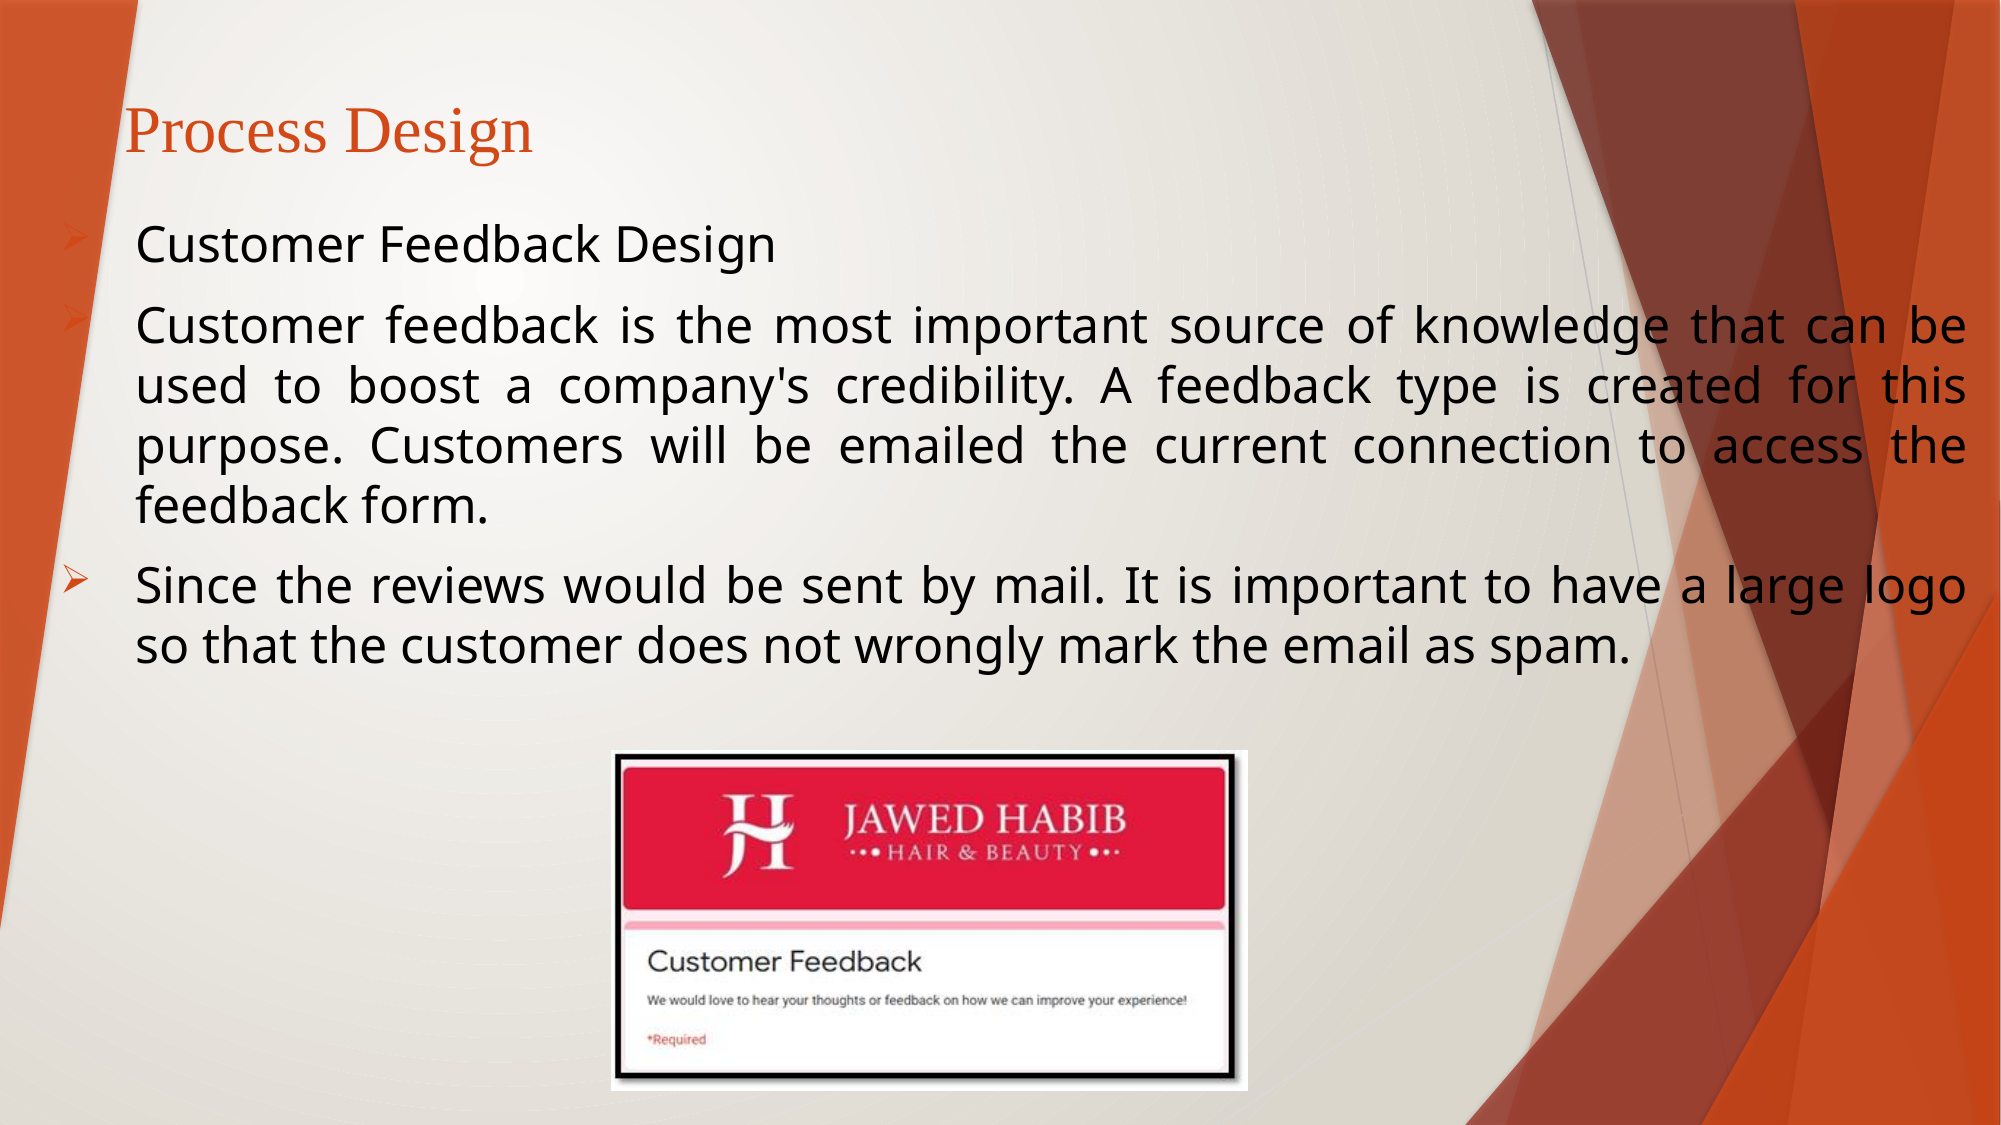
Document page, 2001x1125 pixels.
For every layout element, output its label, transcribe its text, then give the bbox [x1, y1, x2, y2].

picture [611, 749, 1248, 1091]
subtitle Customer Feedback Design Customer feedback is the most important source of knowledge that can be used to boost a company's credibility. A feedback type is created for this purpose. Customers will be emailed the current connection to access the feedback form. Since the reviews would be sent by mail. It is important to have a large logo so that the customer does not wrongly mark the email as spam. [45, 204, 1984, 1125]
title Process Design [109, 75, 1750, 174]
